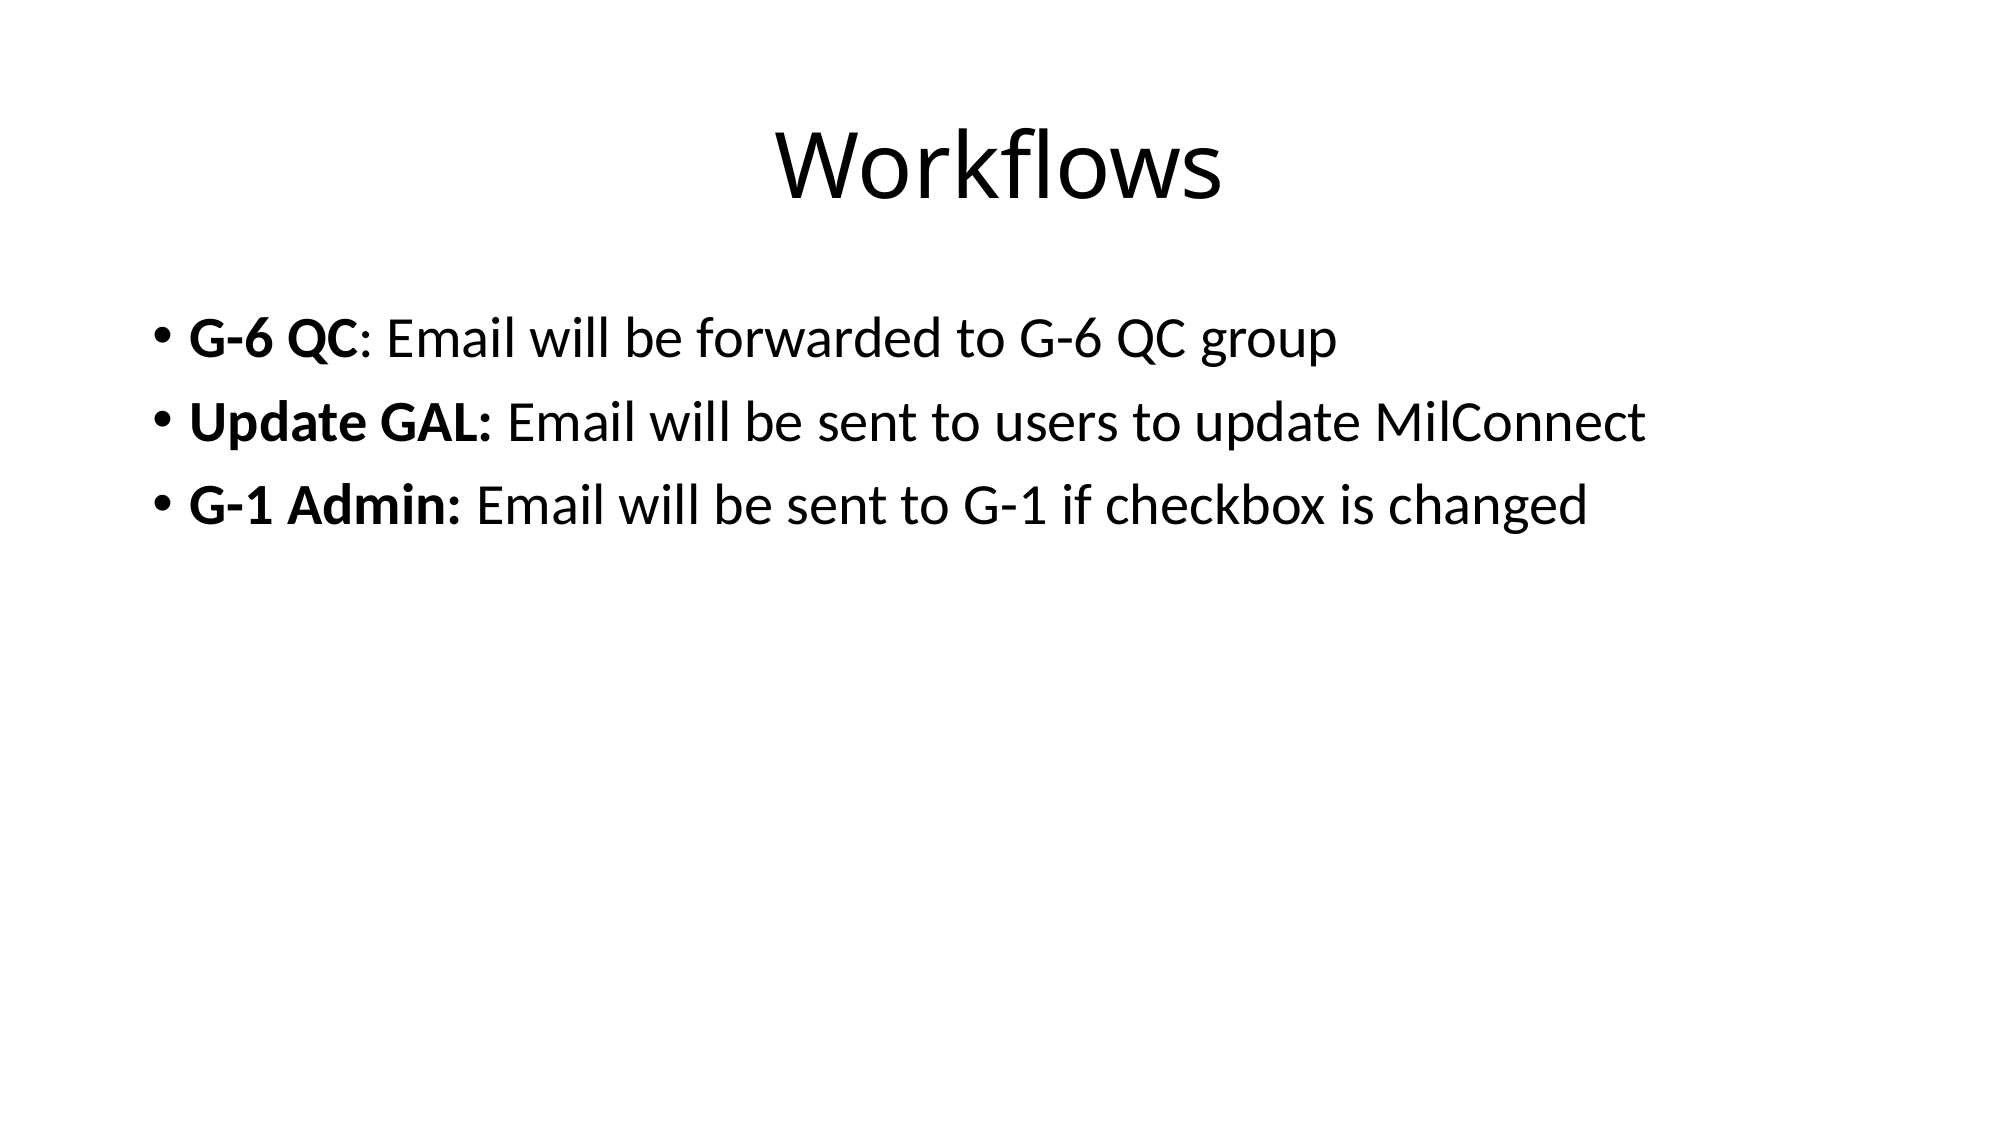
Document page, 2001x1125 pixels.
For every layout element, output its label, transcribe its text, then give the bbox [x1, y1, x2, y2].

list G-6 QC: Email will be forwarded to G-6 QC group Update GAL: Email will be sent to users to update MilConnect G-1 Admin: Email will be sent to G-1 if checkbox is changed [137, 299, 1863, 1014]
title Workflows [137, 59, 1863, 278]
